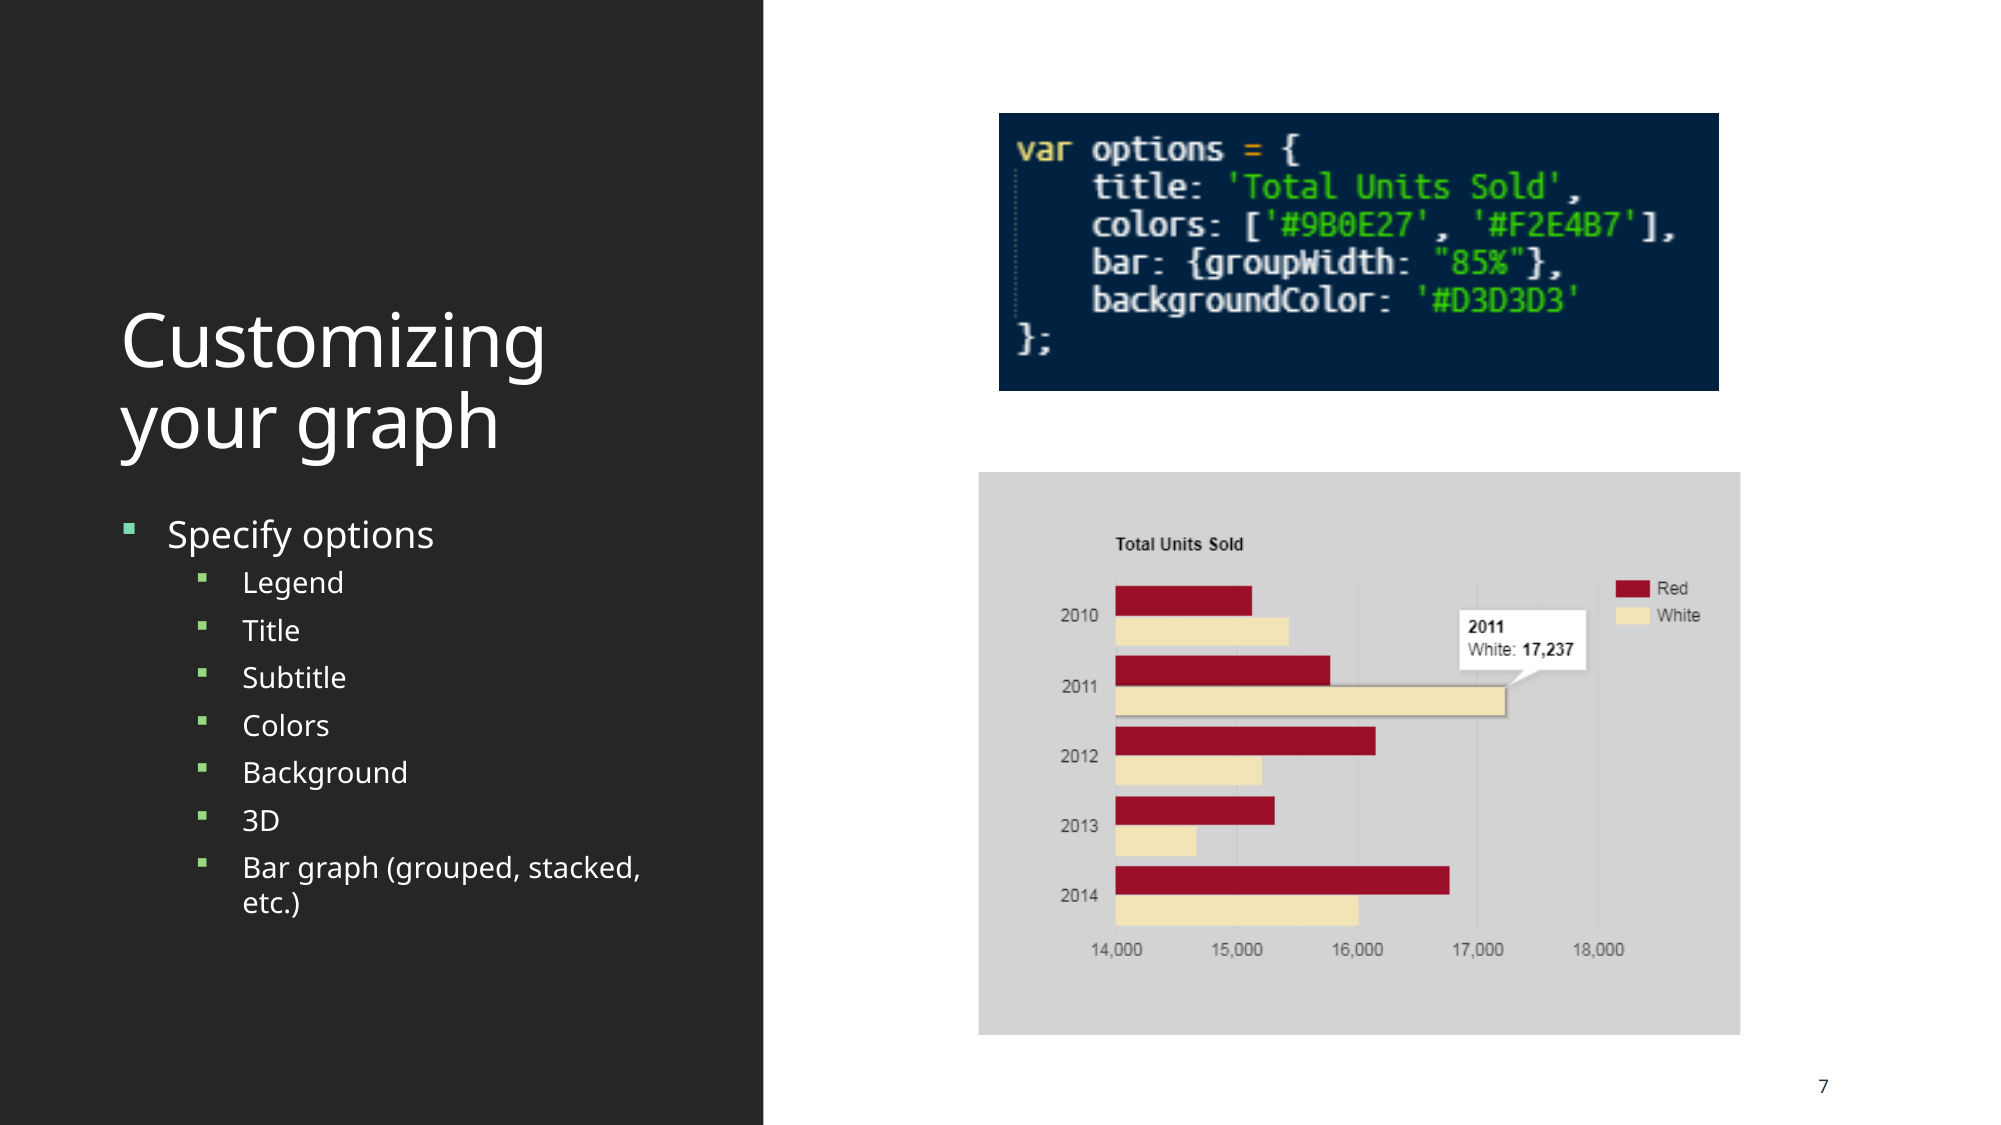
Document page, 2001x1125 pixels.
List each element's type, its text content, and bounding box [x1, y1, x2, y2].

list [999, 112, 1720, 392]
list Specify options Legend Title Subtitle Colors Background 3D Bar graph (grouped, stacked, etc.) [105, 499, 683, 1002]
slide_number 7 [1803, 1057, 1932, 1118]
picture [978, 471, 1741, 1035]
title Customizing your graph [105, 128, 683, 473]
